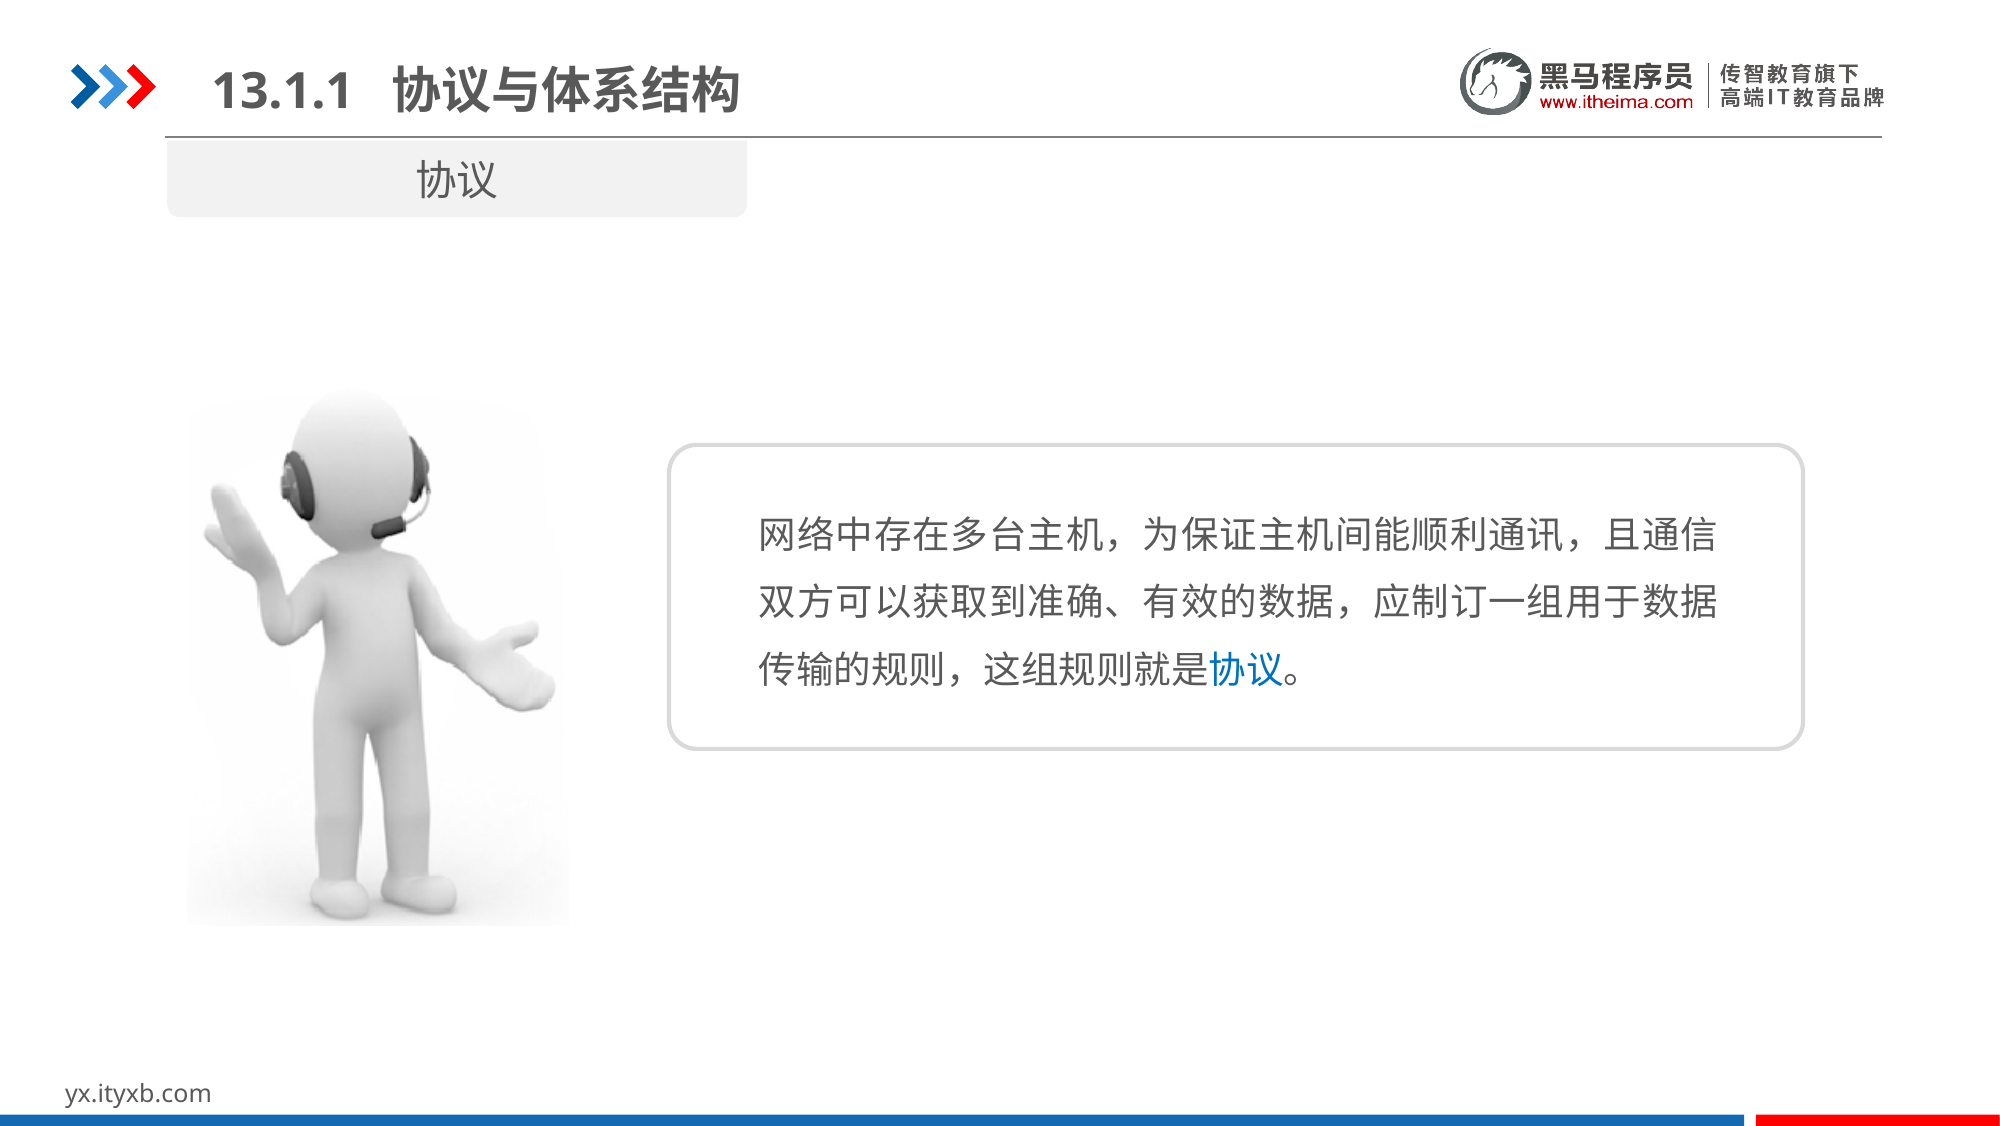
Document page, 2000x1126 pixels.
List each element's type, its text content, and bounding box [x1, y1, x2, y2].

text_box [166, 140, 748, 218]
text_box 网络中存在多台主机，为保证主机间能顺利通讯，且通信双方可以获取到准确、有效的数据，应制订一组用于数据传输的规则，这组规则就是协议。 [744, 480, 1734, 699]
text_box [666, 442, 1806, 751]
picture [1460, 48, 1887, 115]
text_box 13.1.1 协议与体系结构 [196, 42, 1008, 136]
picture [187, 373, 570, 926]
